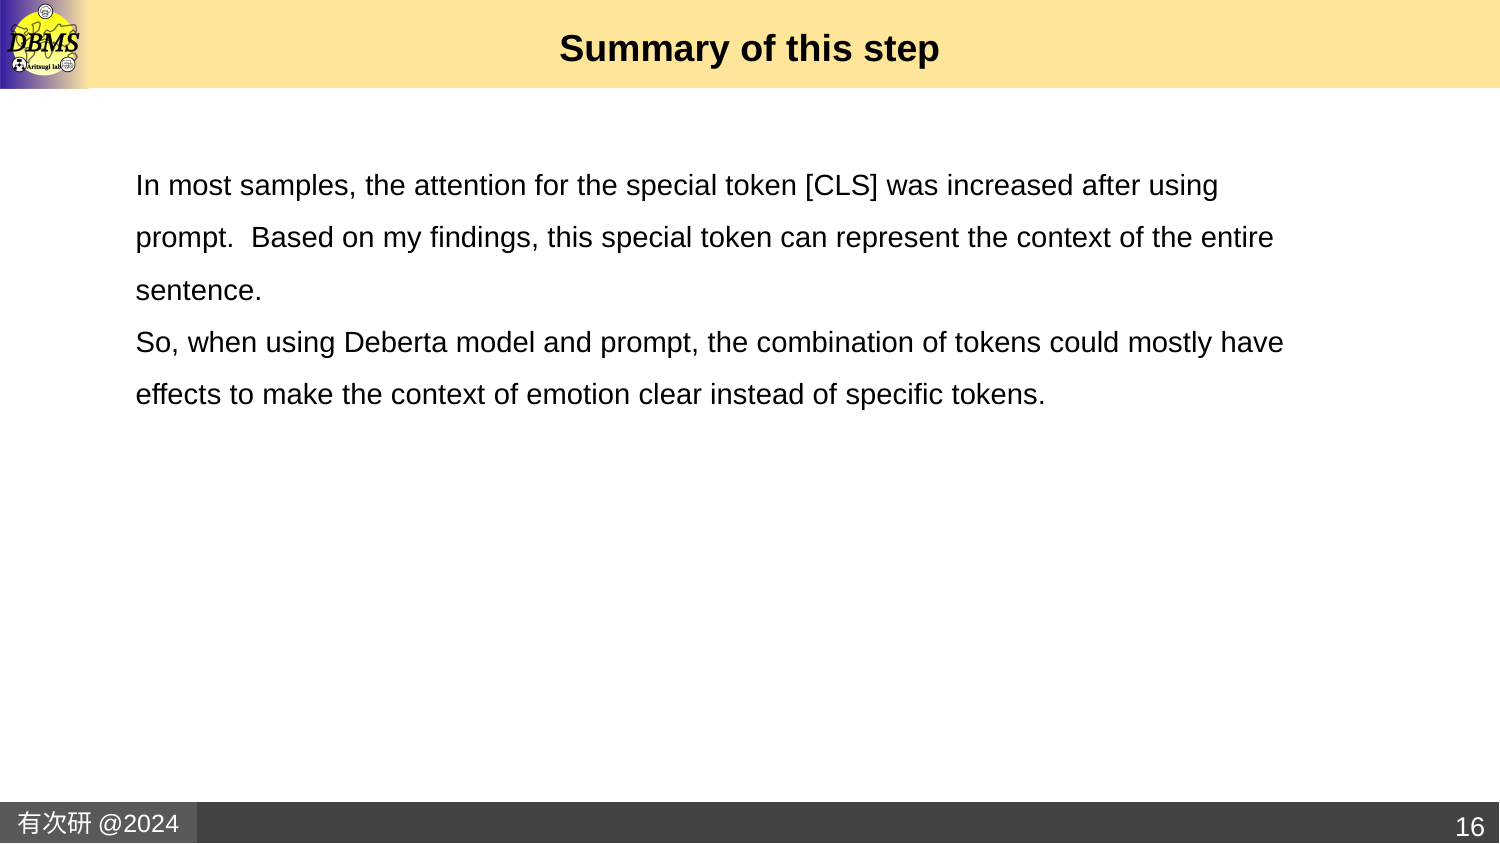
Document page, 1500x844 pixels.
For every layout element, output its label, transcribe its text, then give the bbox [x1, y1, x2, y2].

title Summary of this step [51, 0, 1449, 94]
text_box In most samples, the attention for the special token [CLS] was increased after using prompt. Based on my findings, this special token can represent the context of the entire sentence. So, when using Deberta model and prompt, the combination of tokens could mostly have effects to make the context of emotion clear instead of specific tokens. [120, 141, 1342, 418]
slide_number 16 [1341, 794, 1500, 844]
picture [0, 0, 51, 89]
